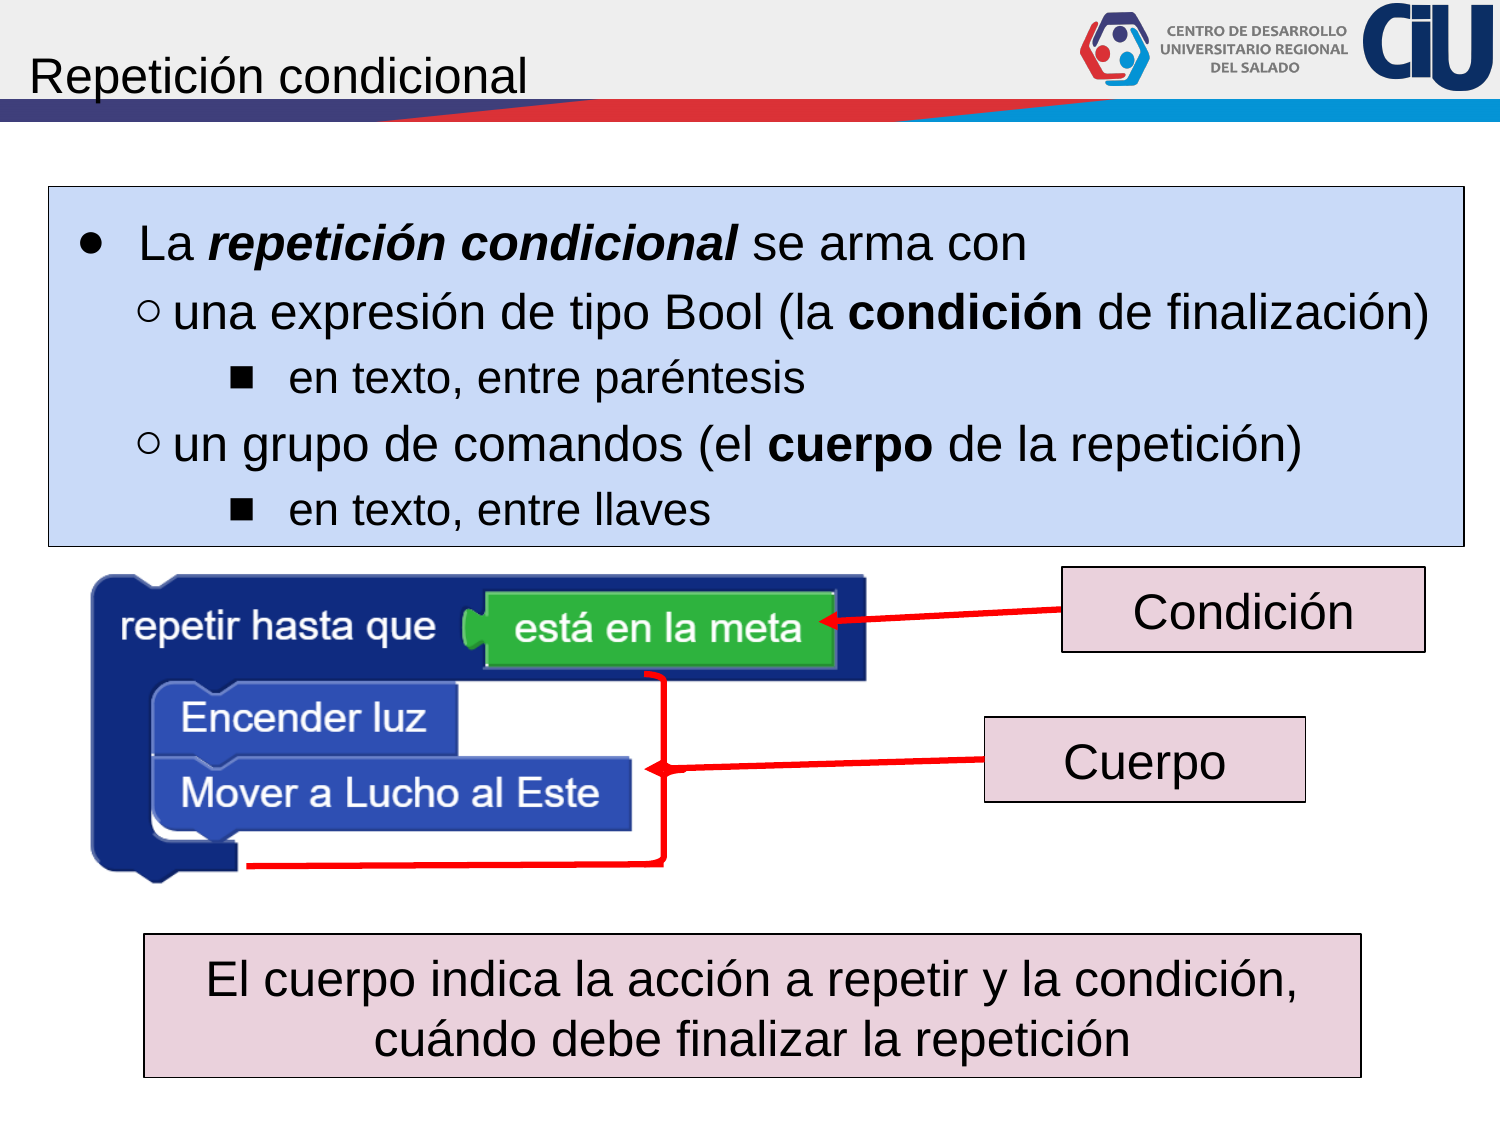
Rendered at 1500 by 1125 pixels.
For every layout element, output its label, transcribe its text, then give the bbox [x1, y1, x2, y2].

text_box La repetición condicional se arma con una expresión de tipo Bool (la condición de finalización) en texto, entre paréntesis un grupo de comandos (el cuerpo de la repetición) en texto, entre llaves [48, 186, 1464, 547]
picture [75, 556, 887, 909]
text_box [683, 759, 985, 771]
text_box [818, 609, 1063, 623]
picture [1126, 12, 1348, 86]
text_box Cuerpo [984, 716, 1306, 802]
picture [1126, 68, 1132, 78]
picture [0, 99, 912, 122]
text_box El cuerpo indica la acción a repetir y la condición, cuándo debe finalizar la repetición [143, 934, 1362, 1078]
text_box Condición [1062, 566, 1426, 652]
title Repetición condicional [13, 8, 1126, 119]
picture [1363, 3, 1493, 91]
